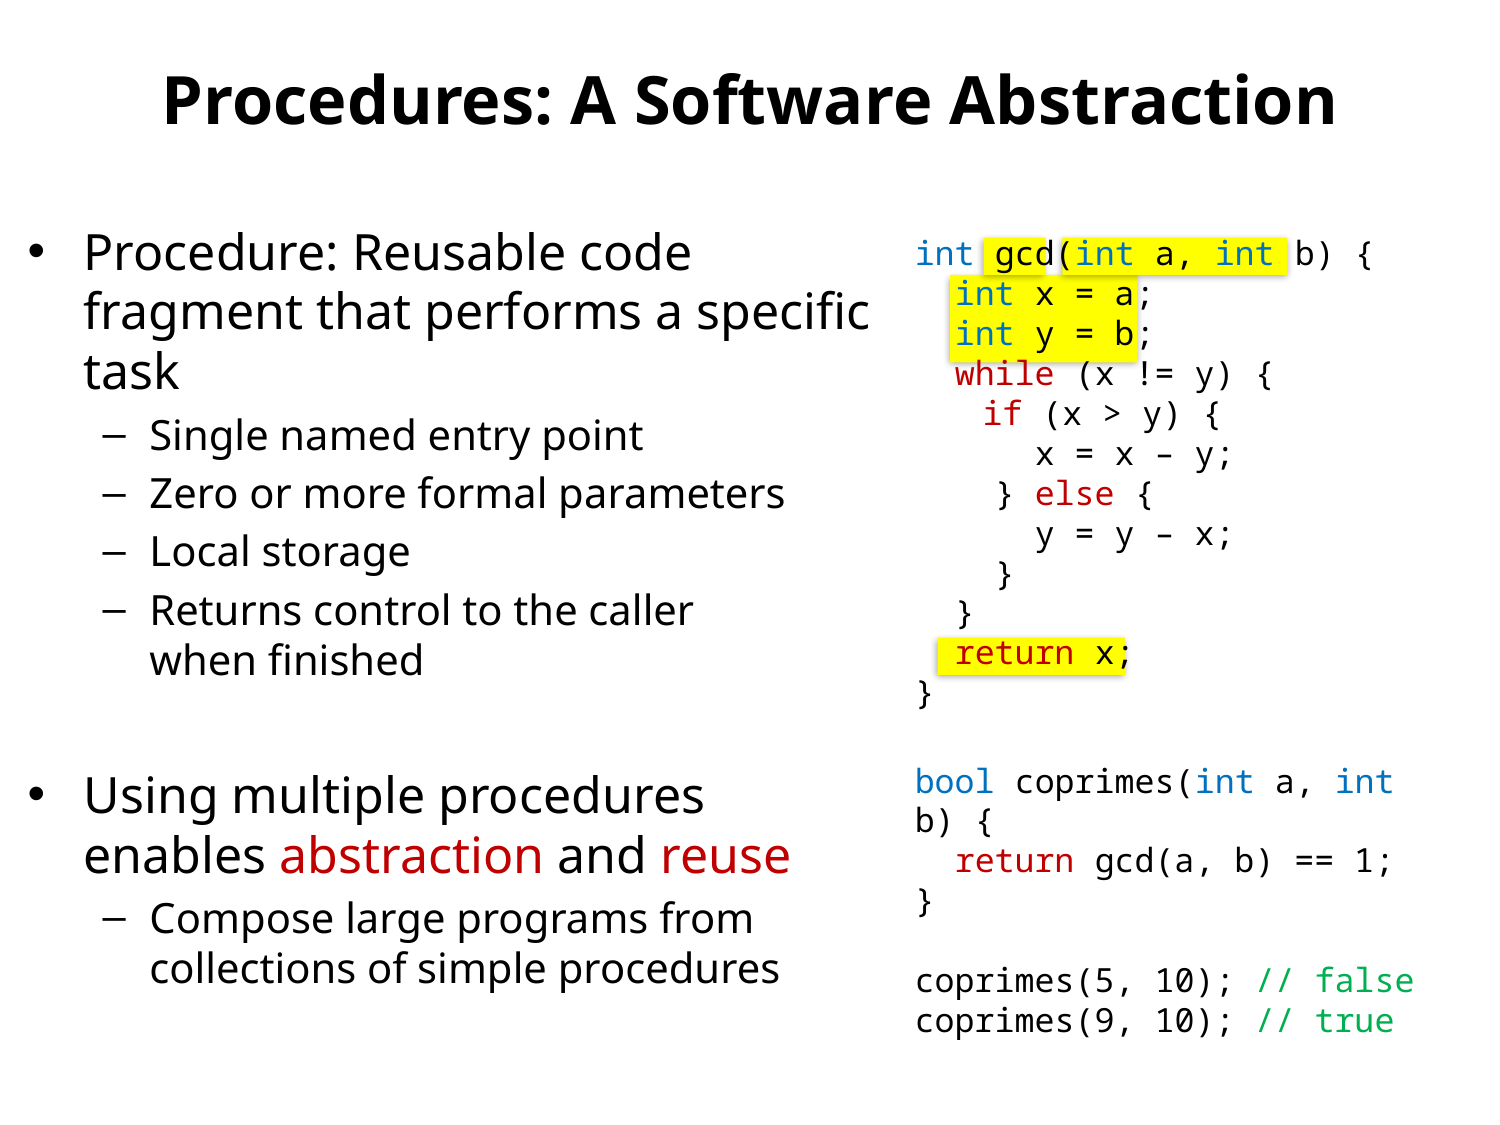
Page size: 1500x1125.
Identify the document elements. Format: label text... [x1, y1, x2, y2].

title Procedures: A Software Abstraction [74, 44, 1426, 151]
text_box bool coprimes(int a, int b) { return gcd(a, b) == 1; } coprimes(5, 10); // false coprimes(9, 10); // true [900, 712, 1463, 1047]
list Procedure: Reusable code fragment that performs a specific task Single named entry point Zero or more formal parameters Local storage Returns control to the caller when finished Using multiple procedures enables abstraction and reuse Compose large programs from collections of simple procedures [12, 212, 888, 1063]
text_box int gcd(int a, int b) { int x = a; int y = b; while (x != y) { if (x > y) { x = x – y; } else { y = y – x; } } return x; } [900, 224, 1463, 712]
